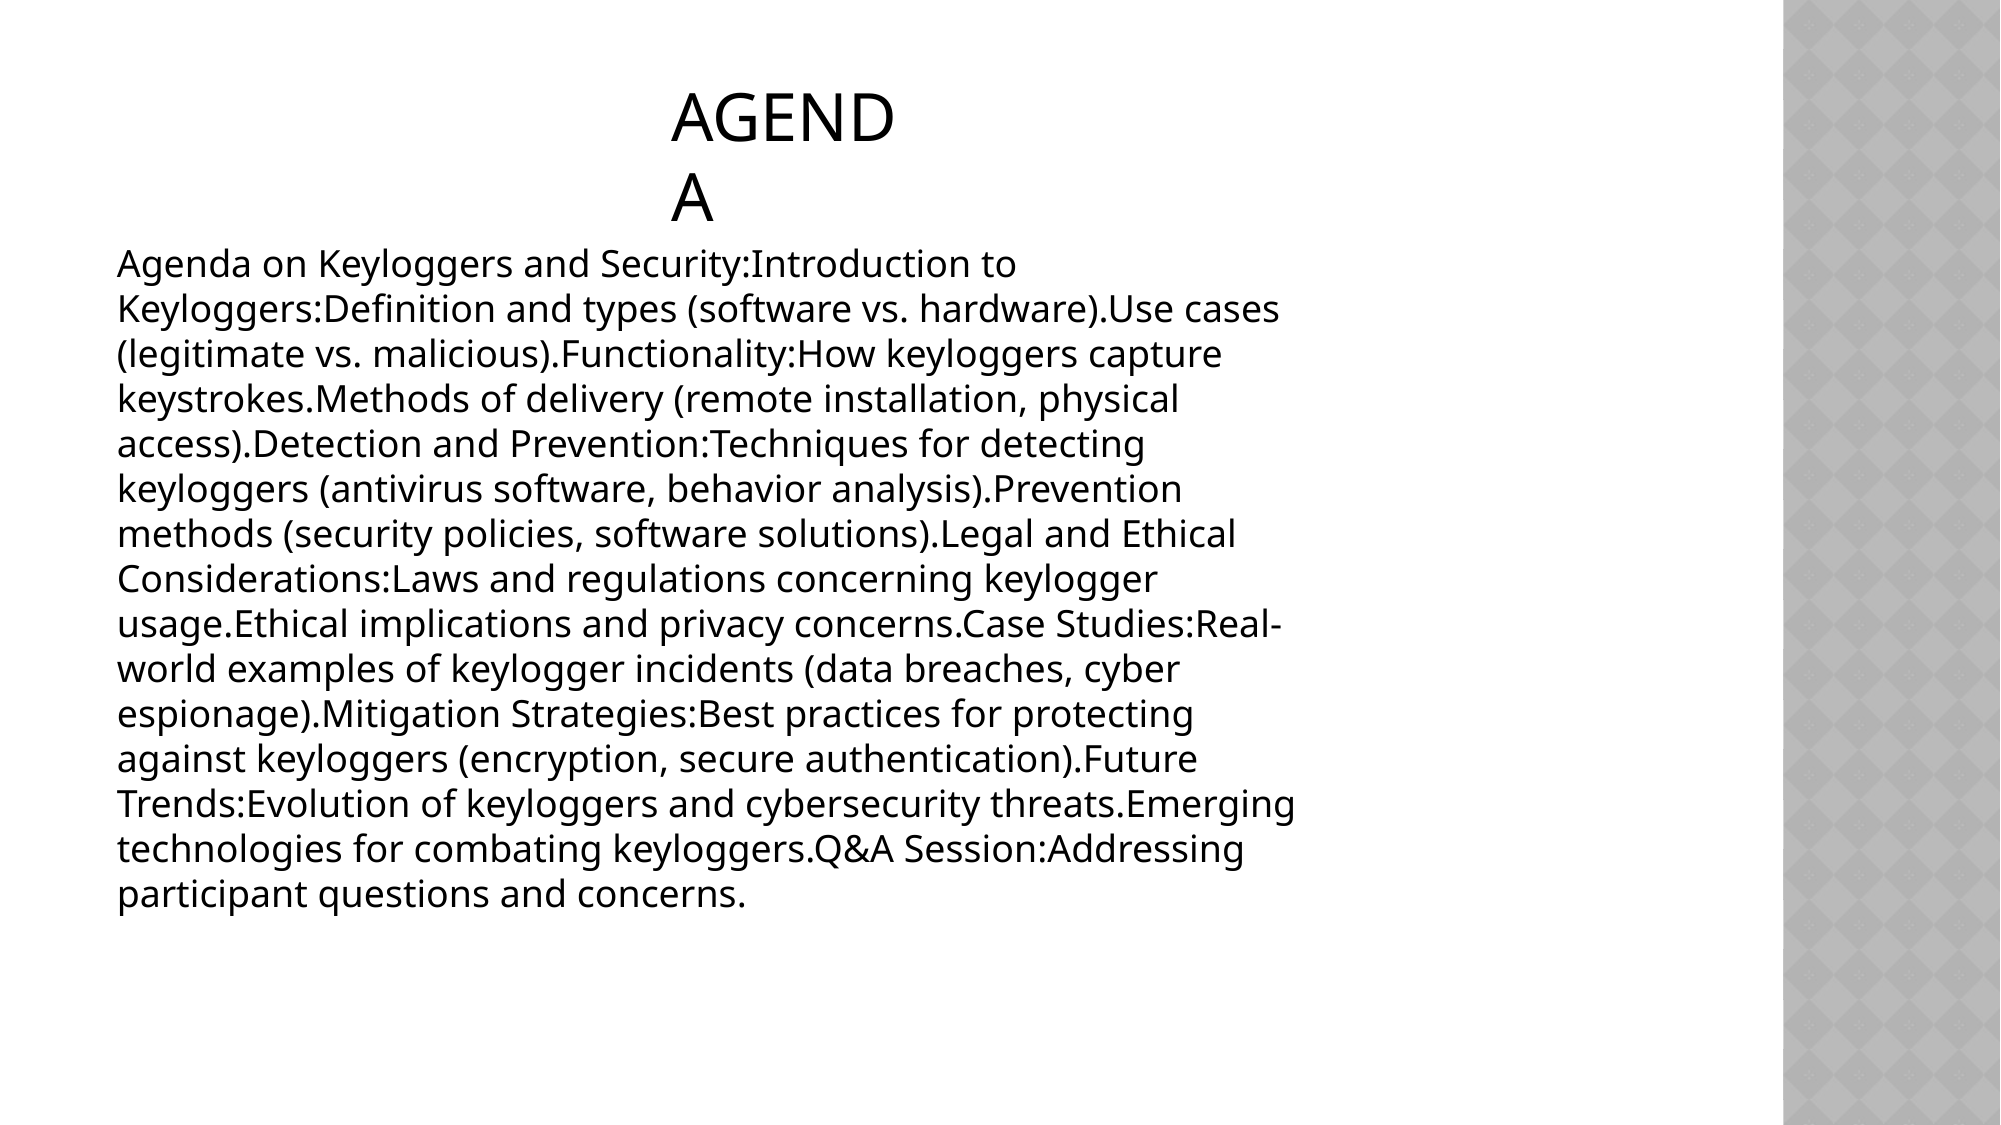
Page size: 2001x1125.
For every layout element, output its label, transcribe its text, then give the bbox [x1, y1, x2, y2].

text_box AGENDA [656, 67, 946, 232]
text_box Agenda on Keyloggers and Security:Introduction to Keyloggers:Definition and types (software vs. hardware).Use cases (legitimate vs. malicious).Functionality:How keyloggers capture keystrokes.Methods of delivery (remote installation, physical access).Detection and Prevention:Techniques for detecting keyloggers (antivirus software, behavior analysis).Prevention methods (security policies, software solutions).Legal and Ethical Considerations:Laws and regulations concerning keylogger usage.Ethical implications and privacy concerns.Case Studies:Real-world examples of keylogger incidents (data breaches, cyber espionage).Mitigation Strategies:Best practices for protecting against keyloggers (encryption, secure authentication).Future Trends:Evolution of keyloggers and cybersecurity threats.Emerging technologies for combating keyloggers.Q&A Session:Addressing participant questions and concerns. [102, 232, 1337, 923]
